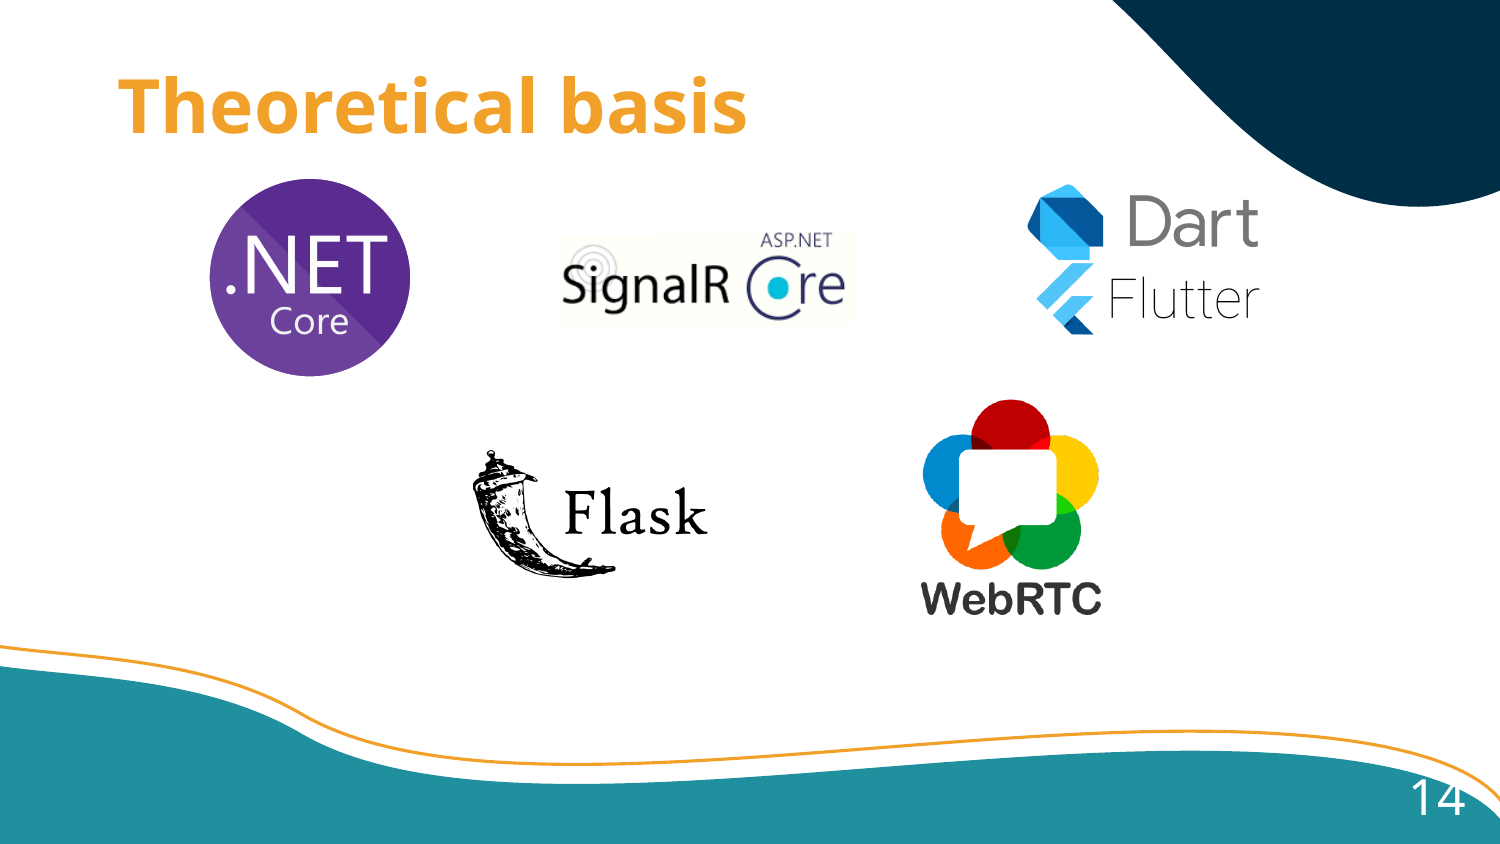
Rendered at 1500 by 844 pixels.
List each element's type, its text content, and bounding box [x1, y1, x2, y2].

picture [996, 184, 1302, 338]
title Theoretical basis [102, 49, 1367, 164]
picture [917, 395, 1104, 619]
picture [473, 450, 717, 587]
picture [556, 229, 854, 326]
text_box [205, 174, 415, 381]
text_box 14 [1393, 757, 1481, 833]
